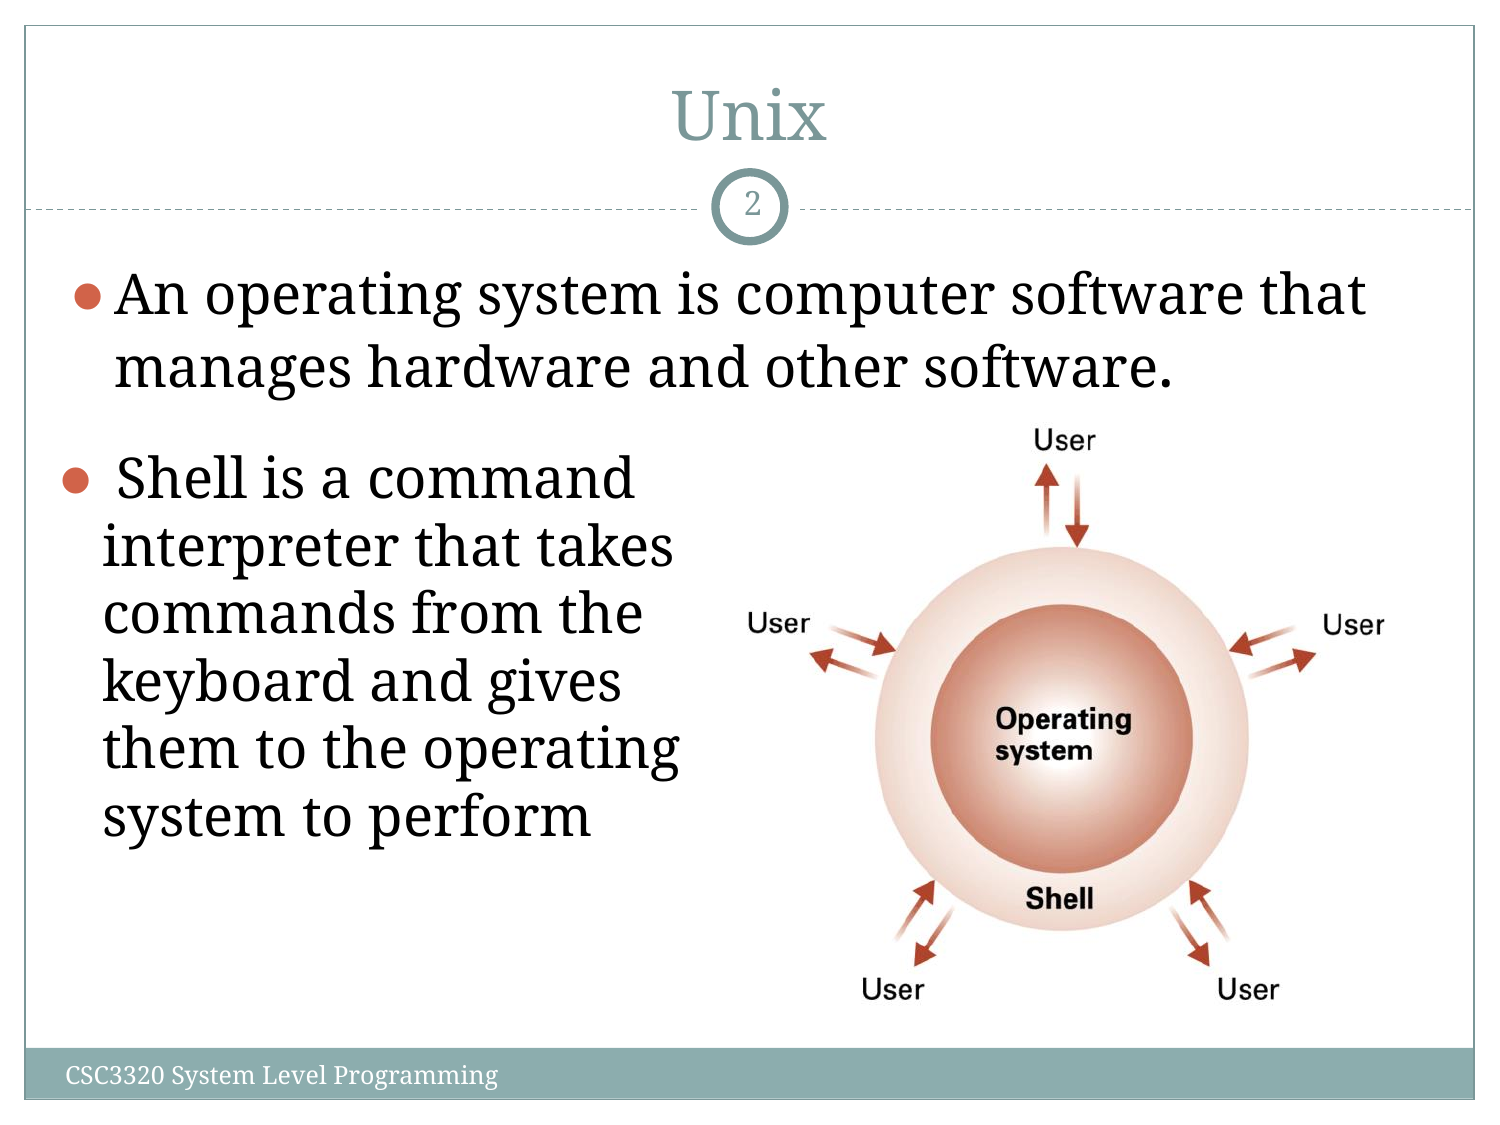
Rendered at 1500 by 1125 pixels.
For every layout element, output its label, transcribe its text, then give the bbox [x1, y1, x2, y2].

title Unix [49, 37, 1450, 162]
footer CSC3320 System Level Programming [50, 1051, 638, 1112]
slide_number ‹#› [715, 168, 791, 241]
text_box [746, 422, 1385, 1011]
text_box Shell is a command interpreter that takes commands from the keyboard and gives them to the operating system to perform [37, 434, 750, 900]
list An operating system is computer software that manages hardware and other software. [49, 250, 1445, 1001]
